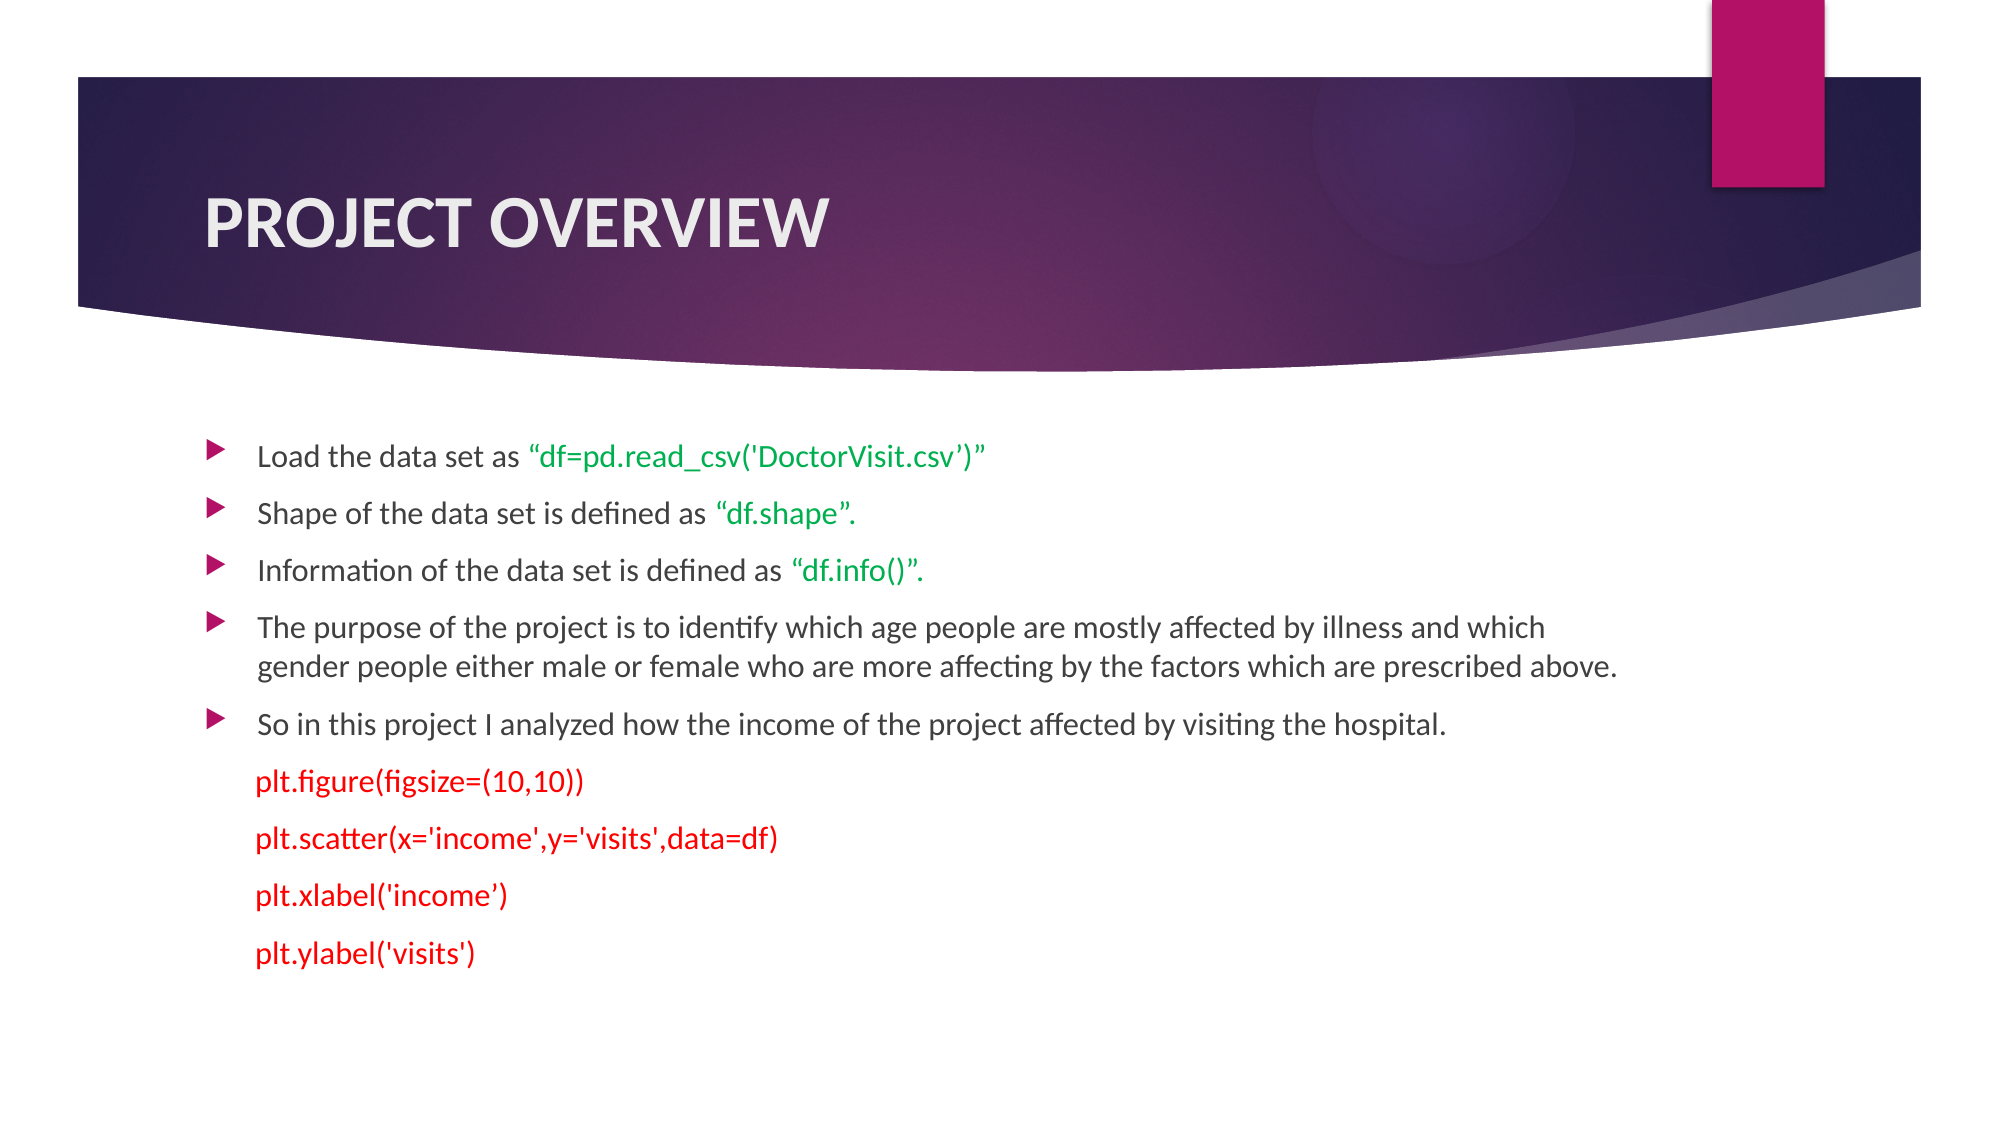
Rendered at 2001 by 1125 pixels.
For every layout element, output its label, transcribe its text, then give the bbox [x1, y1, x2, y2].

title PROJECT OVERVIEW [189, 159, 1627, 276]
list Load the data set as “df=pd.read_csv('DoctorVisit.csv’)” Shape of the data set is defined as “df.shape”. Information of the data set is defined as “df.info()”. The purpose of the project is to identify which age people are mostly affected by illness and which gender people either male or female who are more affecting by the factors which are prescribed above. So in this project I analyzed how the income of the project affected by visiting the hospital. plt.figure(figsize=(10,10)) plt.scatter(x='income',y='visits',data=df) plt.xlabel('income’) plt.ylabel('visits') [189, 427, 1638, 988]
